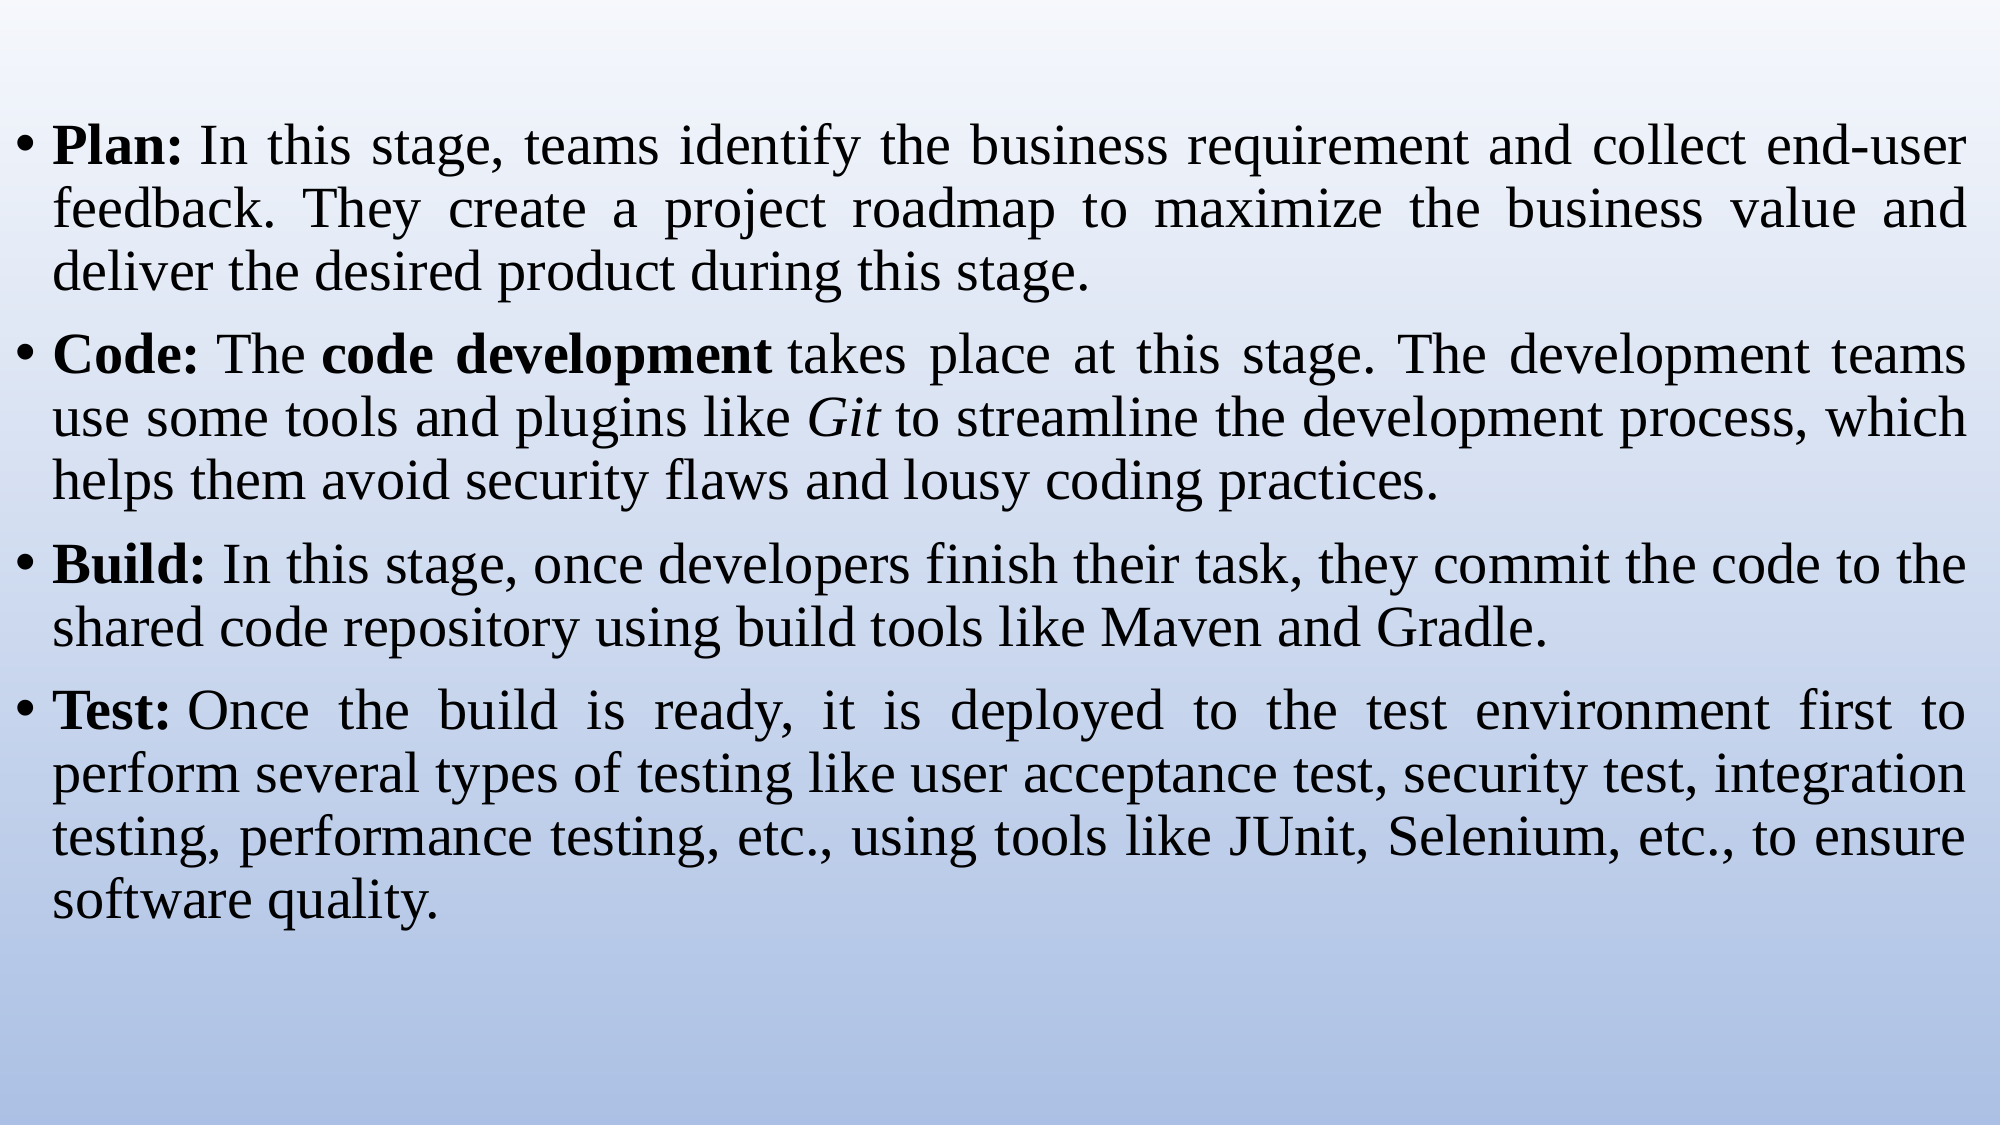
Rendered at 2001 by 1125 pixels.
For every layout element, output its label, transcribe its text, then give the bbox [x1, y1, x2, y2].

list Plan: In this stage, teams identify the business requirement and collect end-user feedback. They create a project roadmap to maximize the business value and deliver the desired product during this stage. Code: The code development takes place at this stage. The development teams use some tools and plugins like Git to streamline the development process, which helps them avoid security flaws and lousy coding practices. Build: In this stage, once developers finish their task, they commit the code to the shared code repository using build tools like Maven and Gradle. Test: Once the build is ready, it is deployed to the test environment first to perform several types of testing like user acceptance test, security test, integration testing, performance testing, etc., using tools like JUnit, Selenium, etc., to ensure software quality. [0, 16, 1984, 1125]
